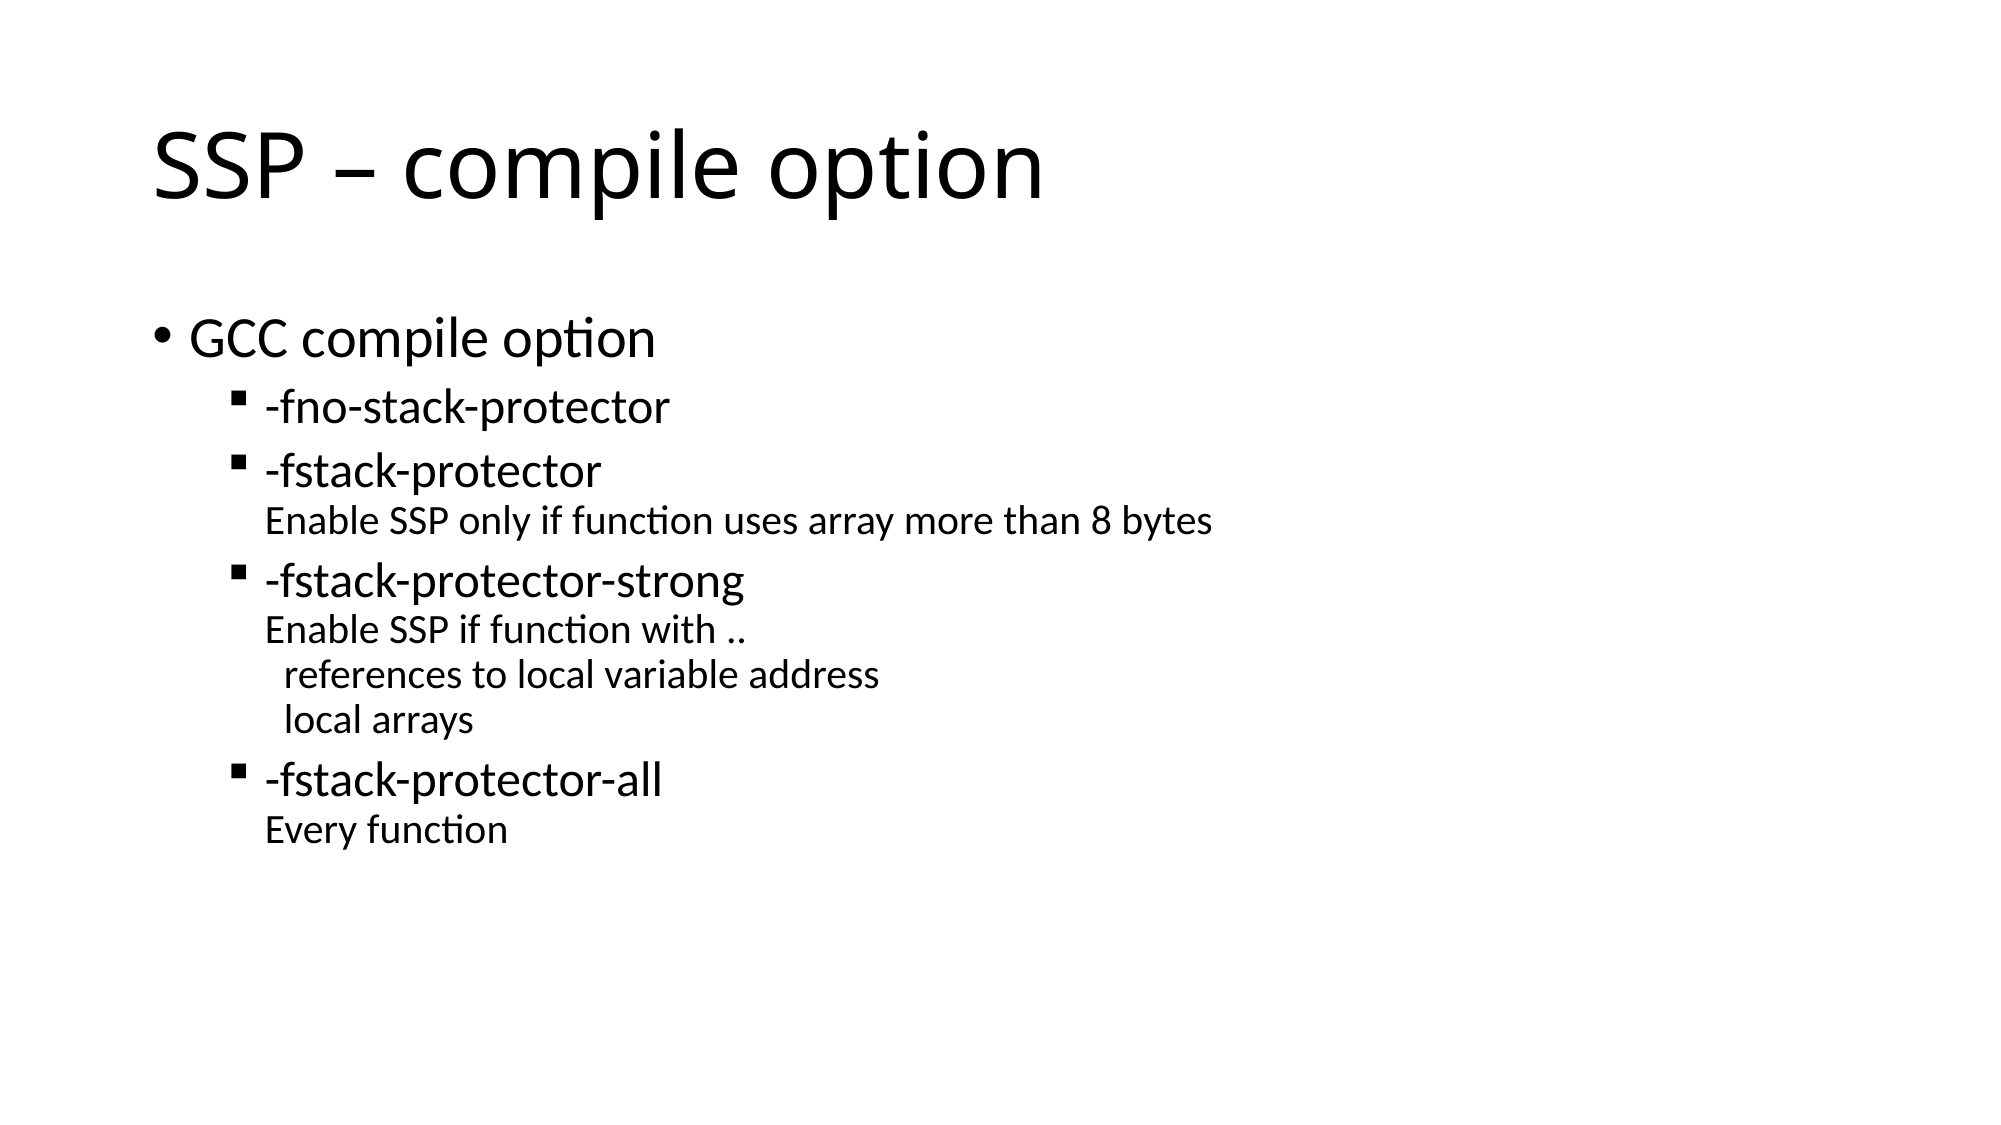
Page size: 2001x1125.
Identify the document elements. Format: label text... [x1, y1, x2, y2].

title SSP – compile option [137, 59, 1863, 278]
list GCC compile option -fno-stack-protector -fstack-protector Enable SSP only if function uses array more than 8 bytes -fstack-protector-strong Enable SSP if function with .. references to local variable address local arrays -fstack-protector-all Every function [137, 299, 1863, 1014]
